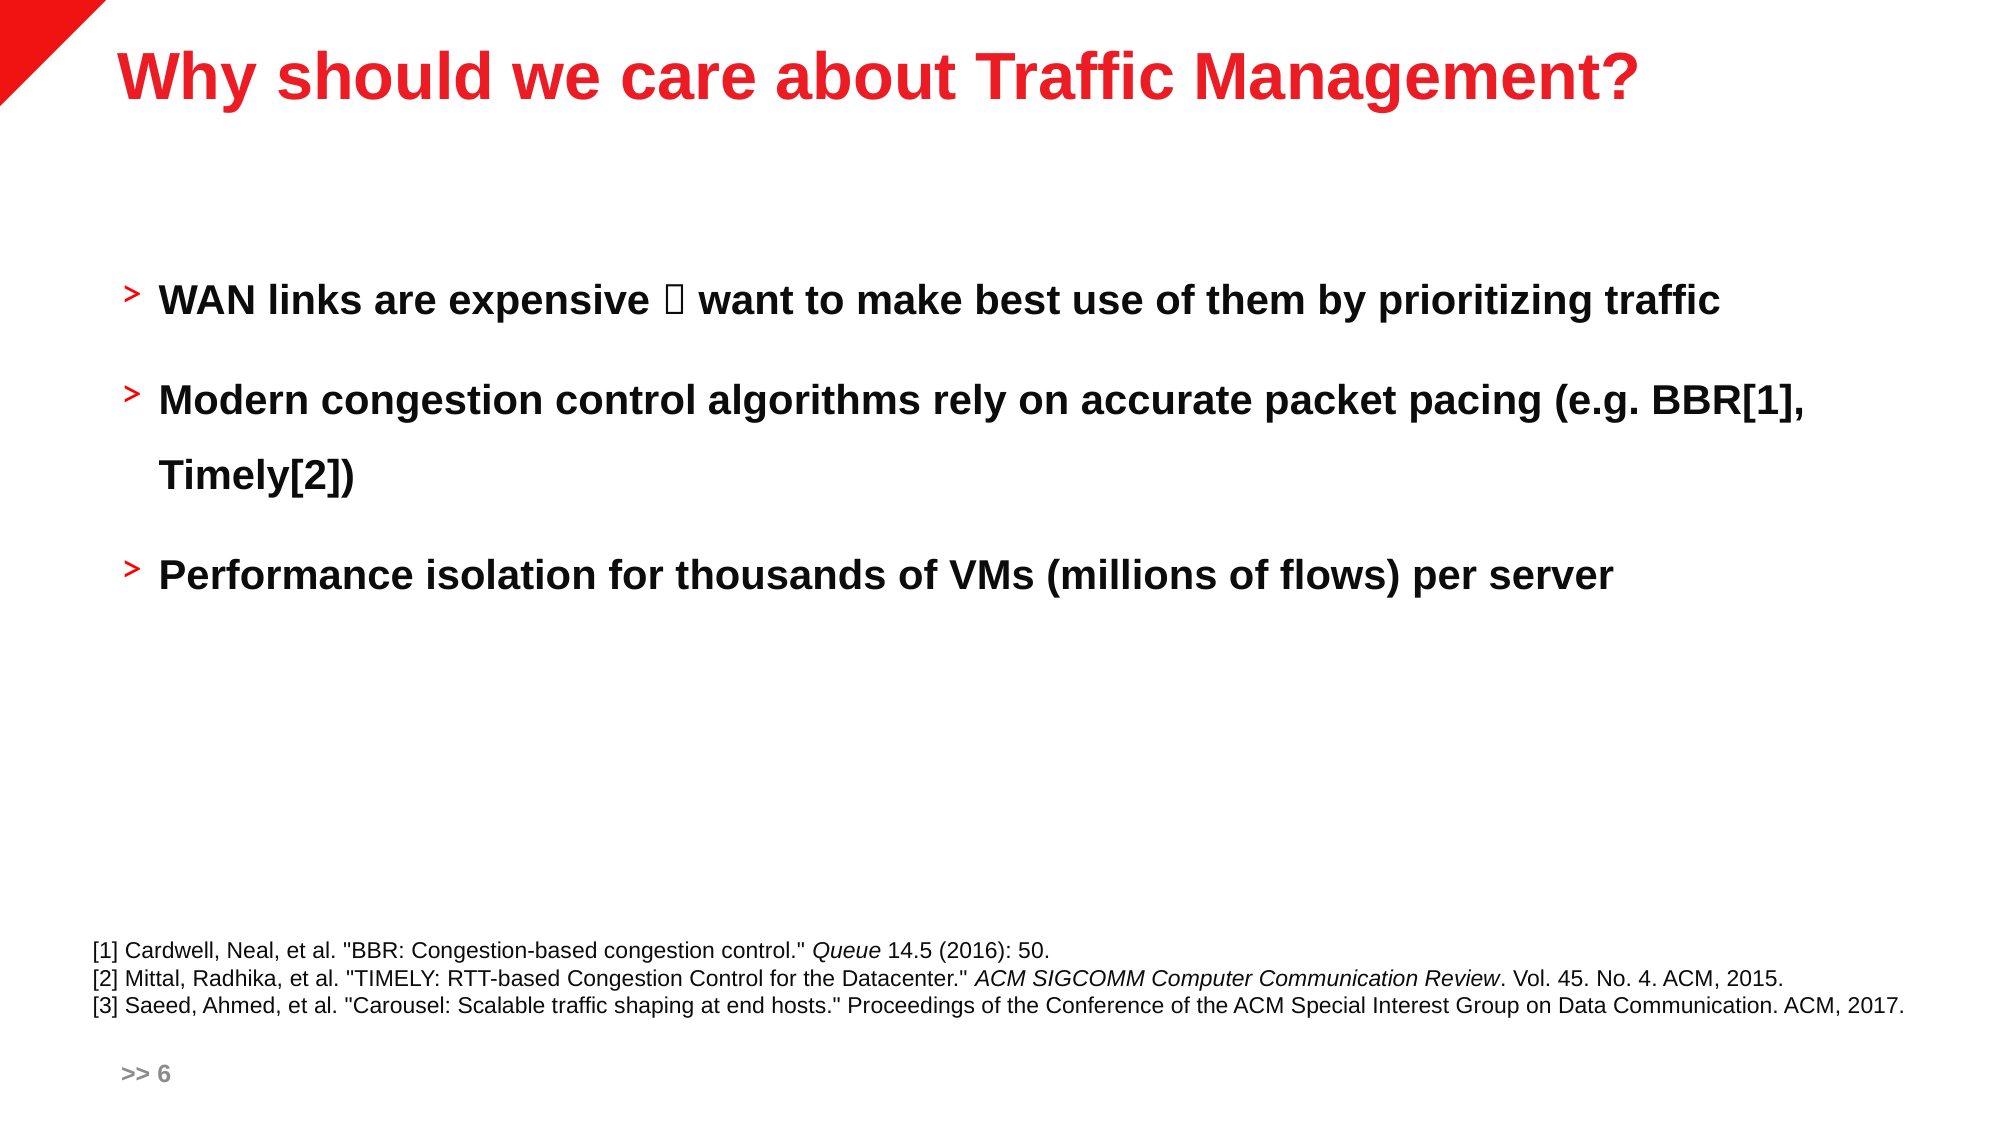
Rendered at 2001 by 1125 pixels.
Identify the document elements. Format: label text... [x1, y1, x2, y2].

title Why should we care about Traffic Management? [101, 34, 1832, 117]
text_box [1] Cardwell, Neal, et al. "BBR: Congestion-based congestion control." Queue 14.5 (2016): 50. [2] Mittal, Radhika, et al. "TIMELY: RTT-based Congestion Control for the Datacenter." ACM SIGCOMM Computer Communication Review. Vol. 45. No. 4. ACM, 2015. [3] Saeed, Ahmed, et al. "Carousel: Scalable traffic shaping at end hosts." Proceedings of the Conference of the ACM Special Interest Group on Data Communication. ACM, 2017. [77, 928, 1922, 1026]
list WAN links are expensive  want to make best use of them by prioritizing traffic Modern congestion control algorithms rely on accurate packet pacing (e.g. BBR[1], Timely[2]) Performance isolation for thousands of VMs (millions of flows) per server [106, 239, 1832, 915]
slide_number >> 6 [106, 1042, 255, 1103]
